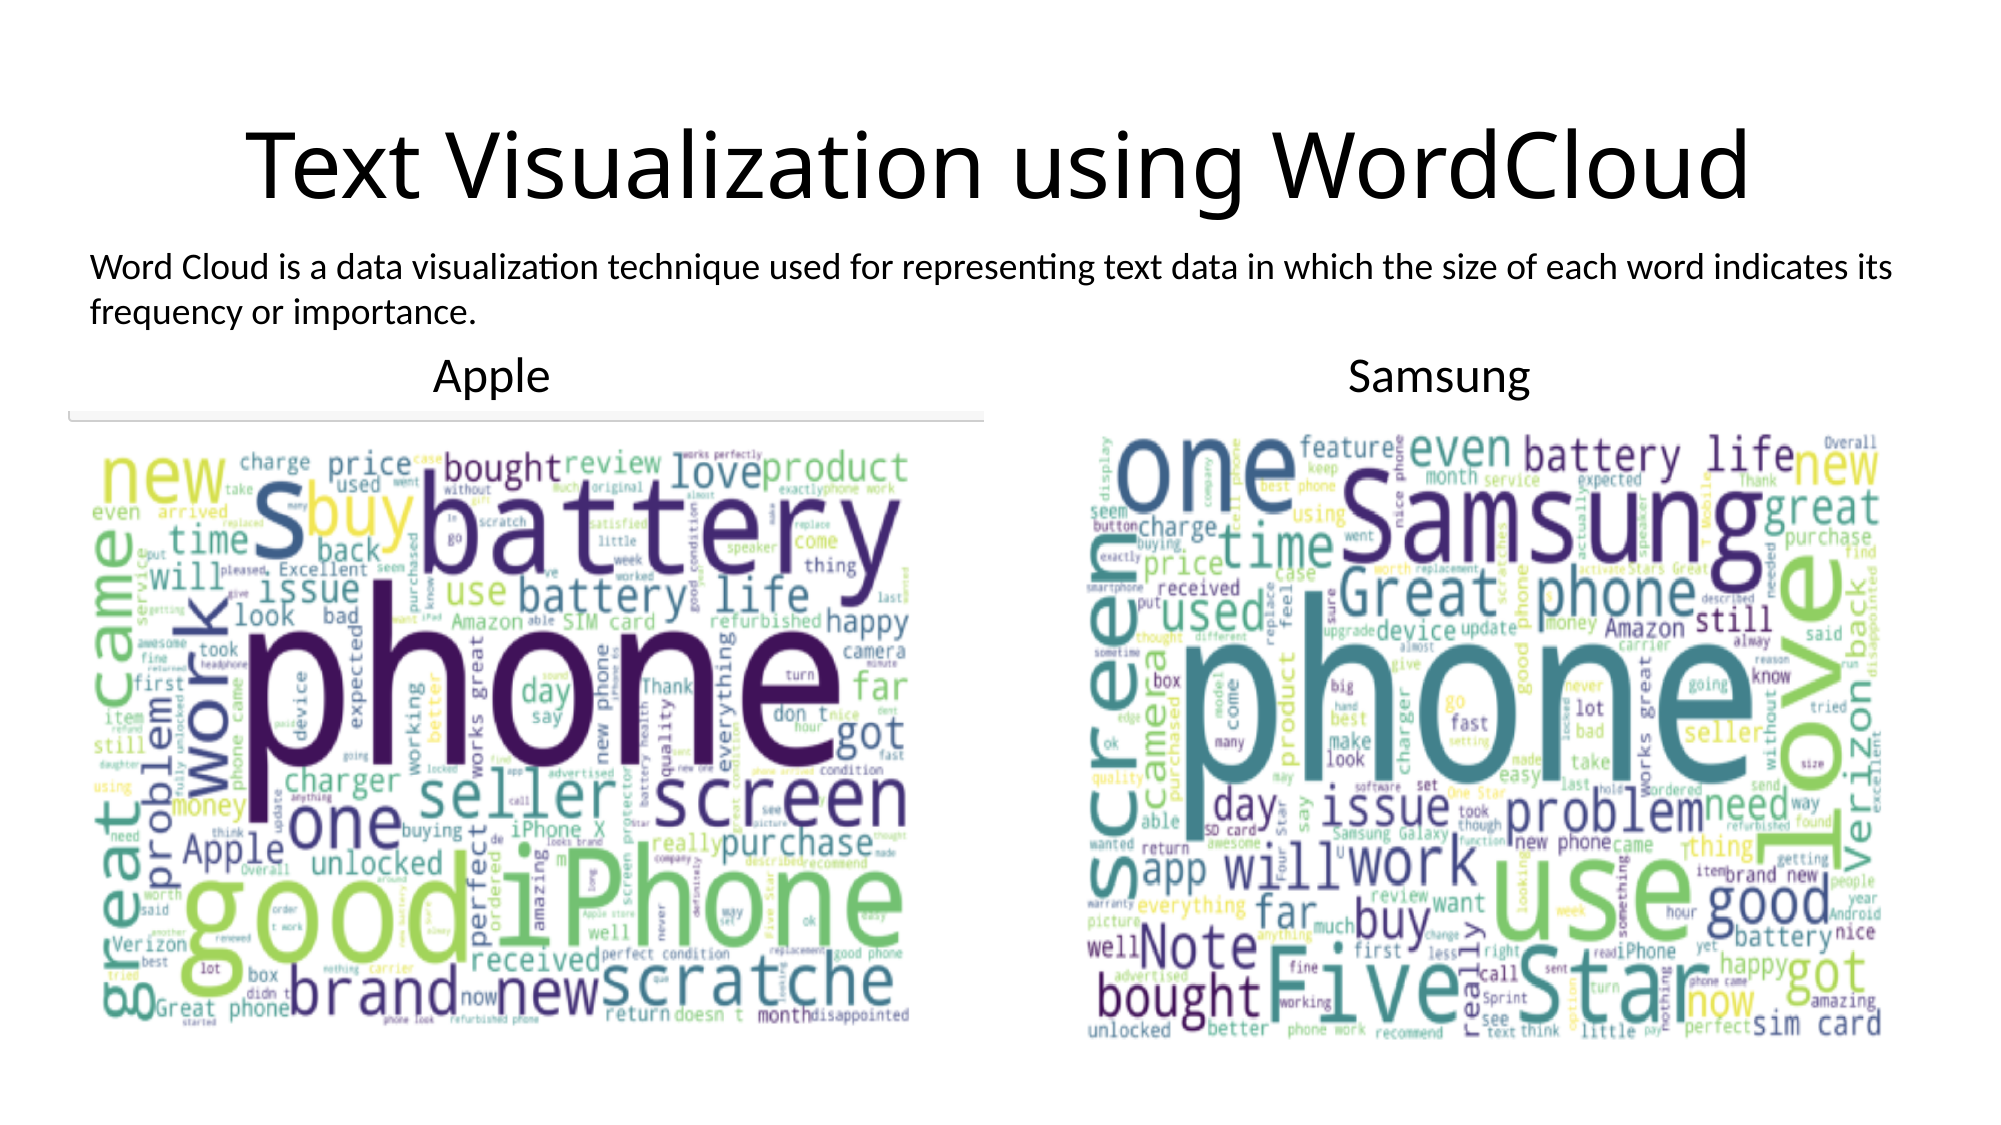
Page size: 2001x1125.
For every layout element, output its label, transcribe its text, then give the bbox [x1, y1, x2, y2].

text_box [1019, 385, 1867, 412]
text_box Word Cloud is a data visualization technique used for representing text data in which the size of each word indicates its frequency or importance. [74, 235, 2000, 385]
picture [1012, 412, 1955, 1087]
title Text Visualization using WordCloud [137, 59, 1863, 235]
picture [42, 411, 984, 1087]
list Apple [0, 330, 984, 411]
